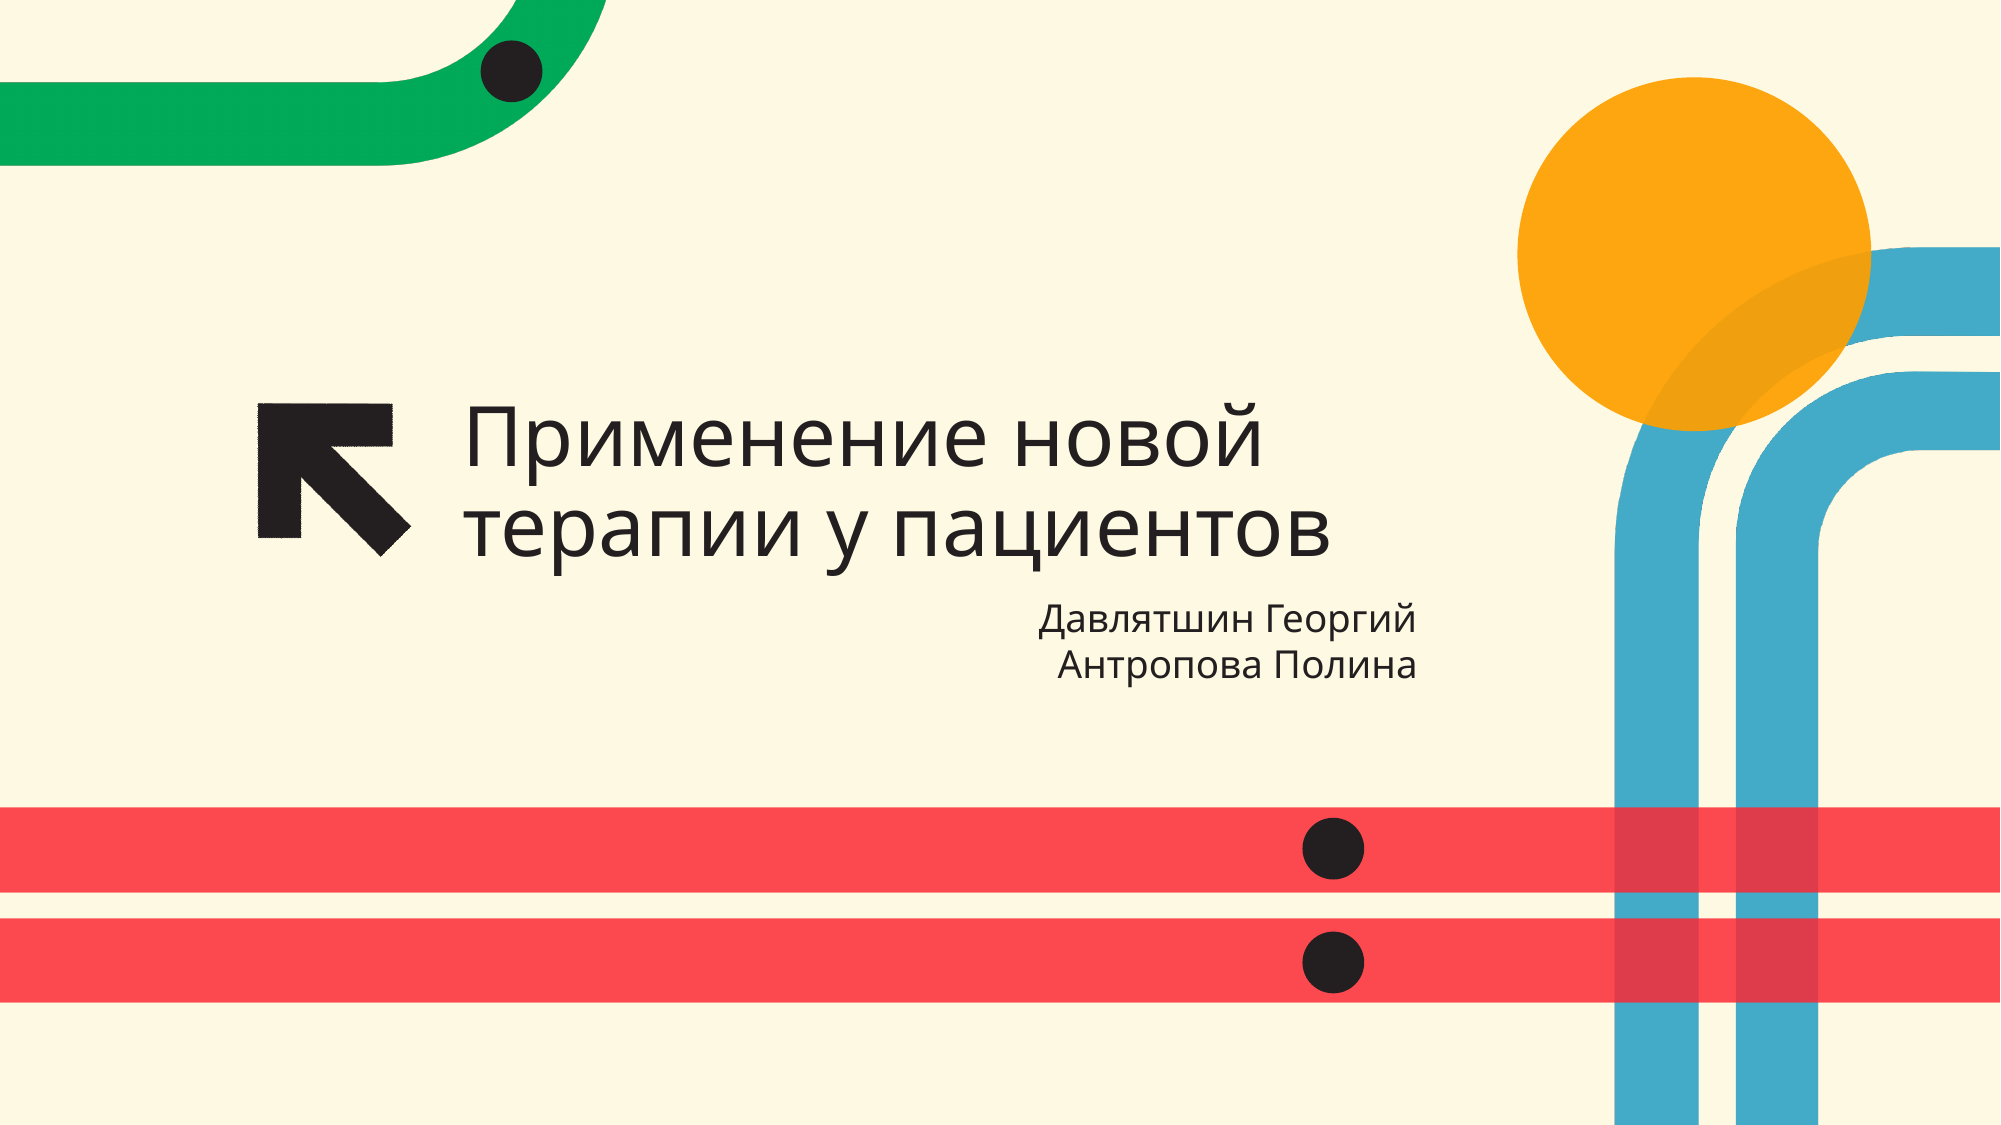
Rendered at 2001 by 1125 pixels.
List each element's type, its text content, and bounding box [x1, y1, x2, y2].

title Применение новой терапии у пациентов [446, 386, 1518, 696]
picture [0, 245, 2000, 1125]
picture [0, 0, 618, 166]
picture [152, 298, 446, 646]
subtitle Давлятшин Георгий Антропова Полина [911, 586, 1433, 696]
